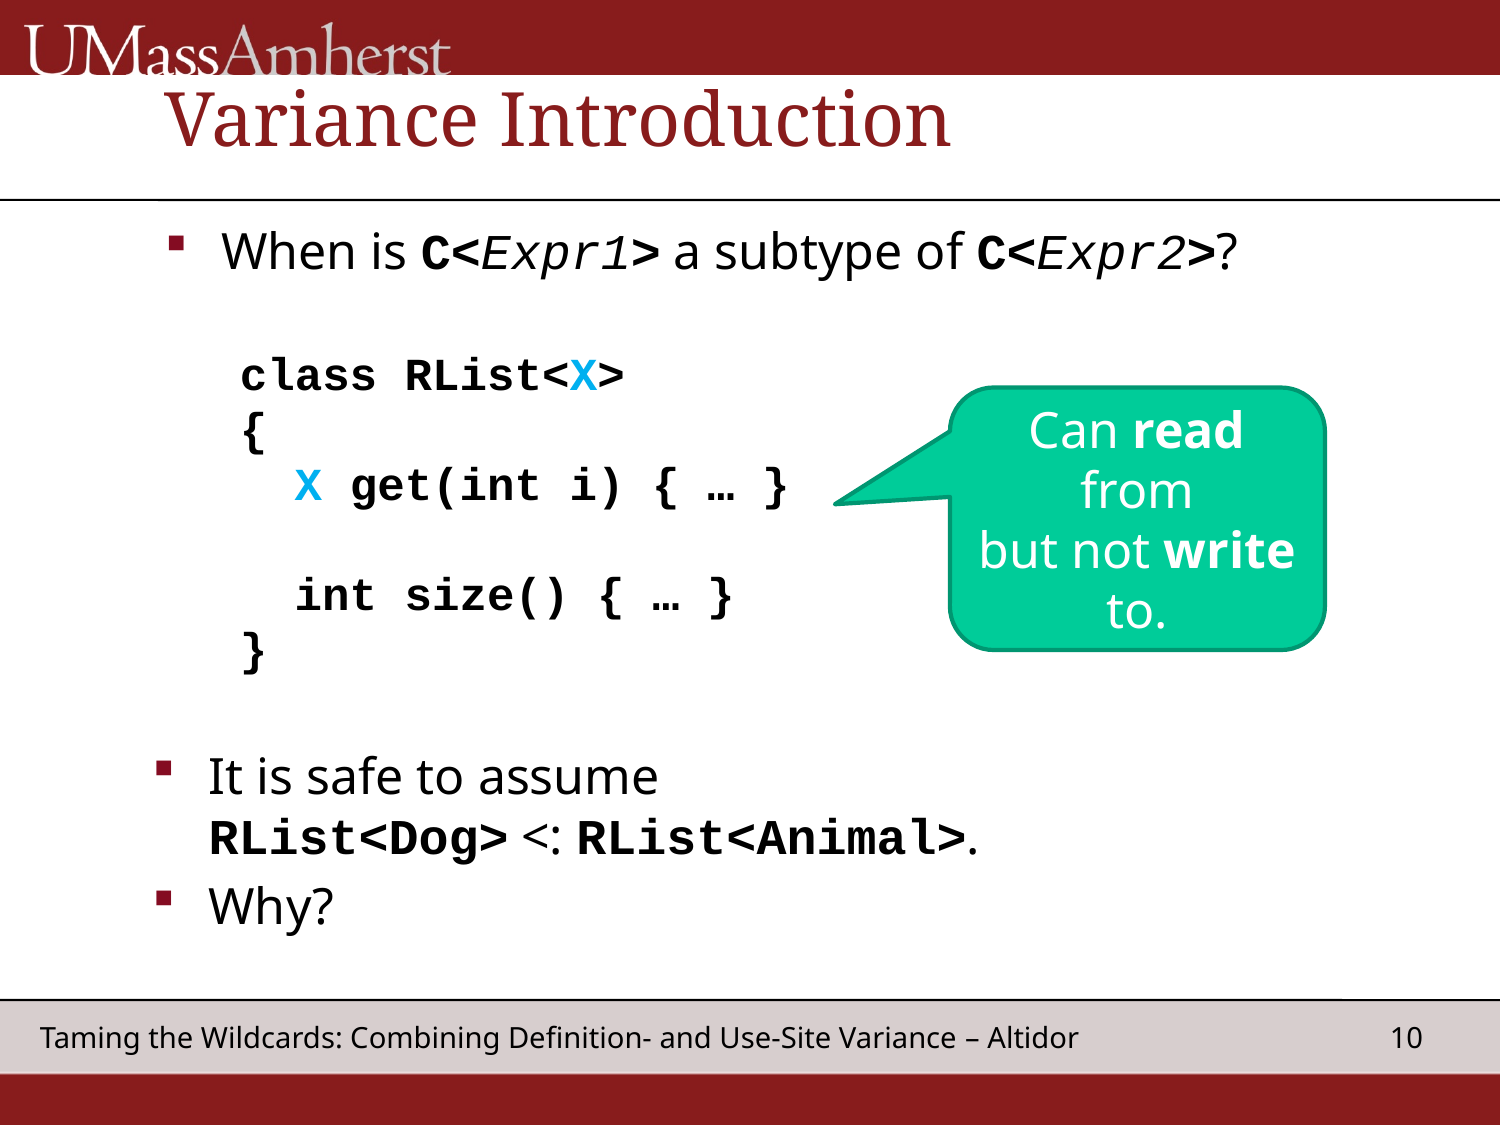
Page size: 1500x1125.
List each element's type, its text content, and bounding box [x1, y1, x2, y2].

text_box class RList<X> { X get(int i) { … } int size() { … } } [224, 337, 1113, 683]
text_box Can read from but not write to. [832, 385, 1328, 653]
title Variance Introduction [149, 44, 1426, 188]
picture [0, 0, 1500, 75]
text_box It is safe to assume RList<Dog> <: RList<Animal>. Why? [137, 737, 1413, 950]
list When is C<Expr1> a subtype of C<Expr2>? [149, 211, 1426, 313]
